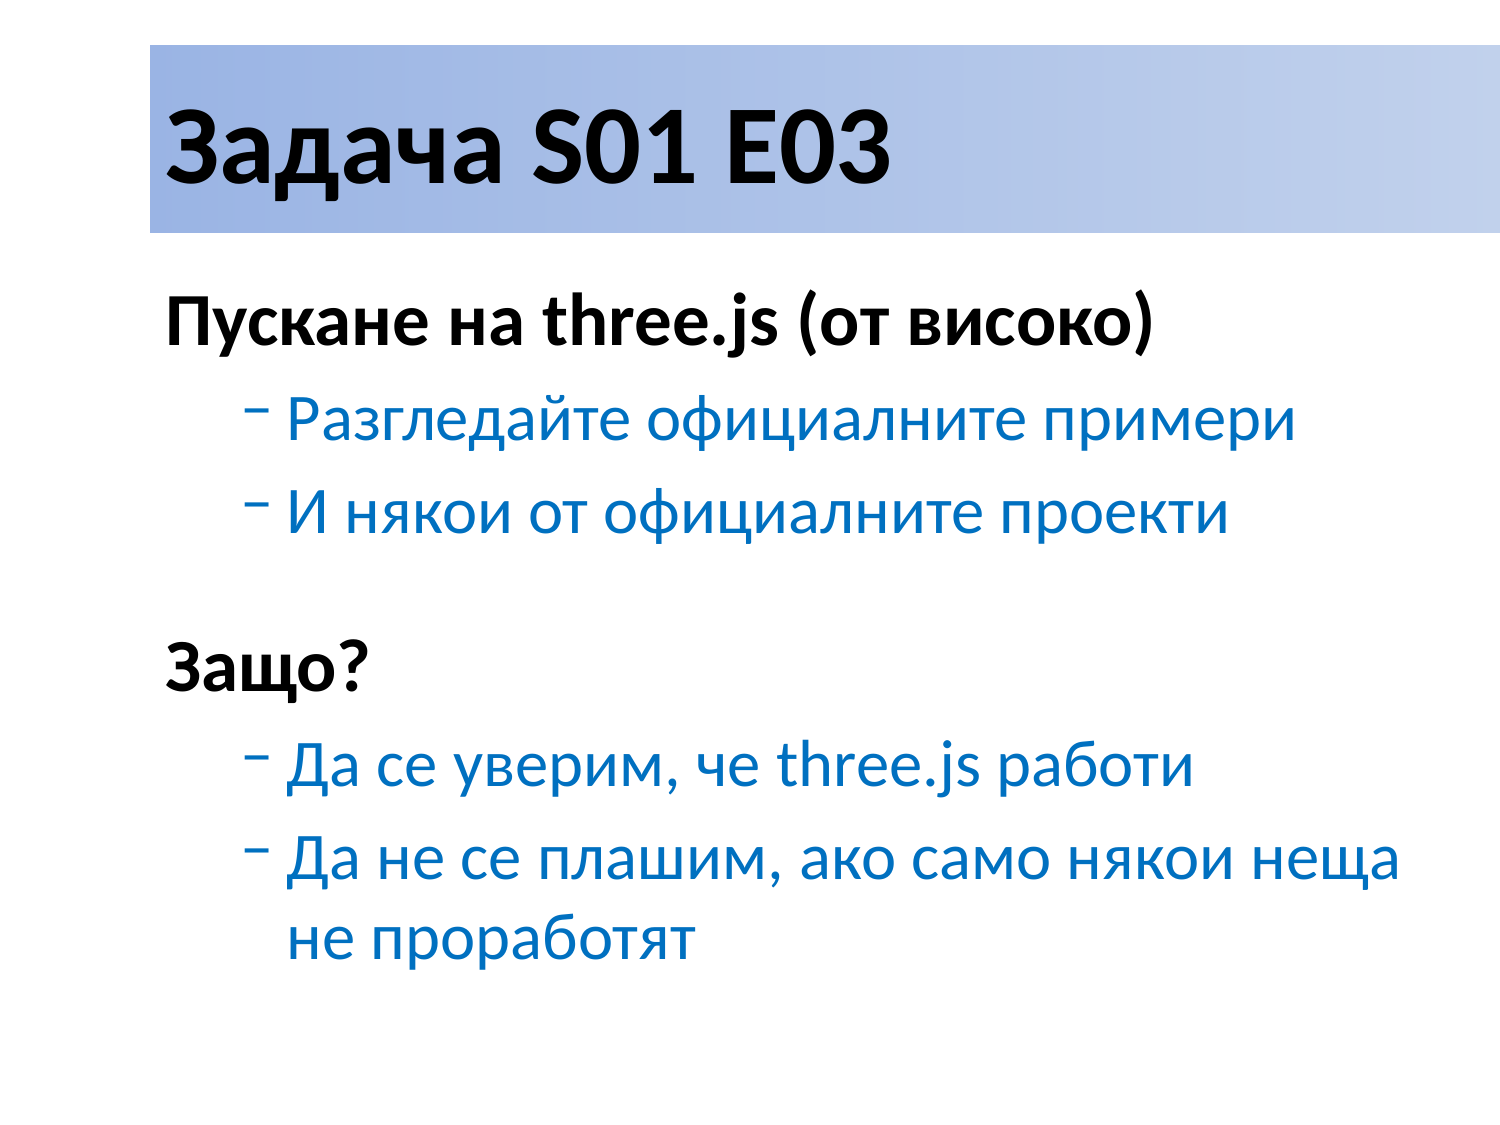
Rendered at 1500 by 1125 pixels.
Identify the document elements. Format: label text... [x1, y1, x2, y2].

title Задача S01 E03 [150, 45, 1500, 233]
list Пускане на three.js (от високо) Разгледайте официалните примери И някои от официалните проекти Защо? Да се уверим, че three.js работи Да не се плашим, ако само някои неща не проработят [150, 262, 1500, 1100]
